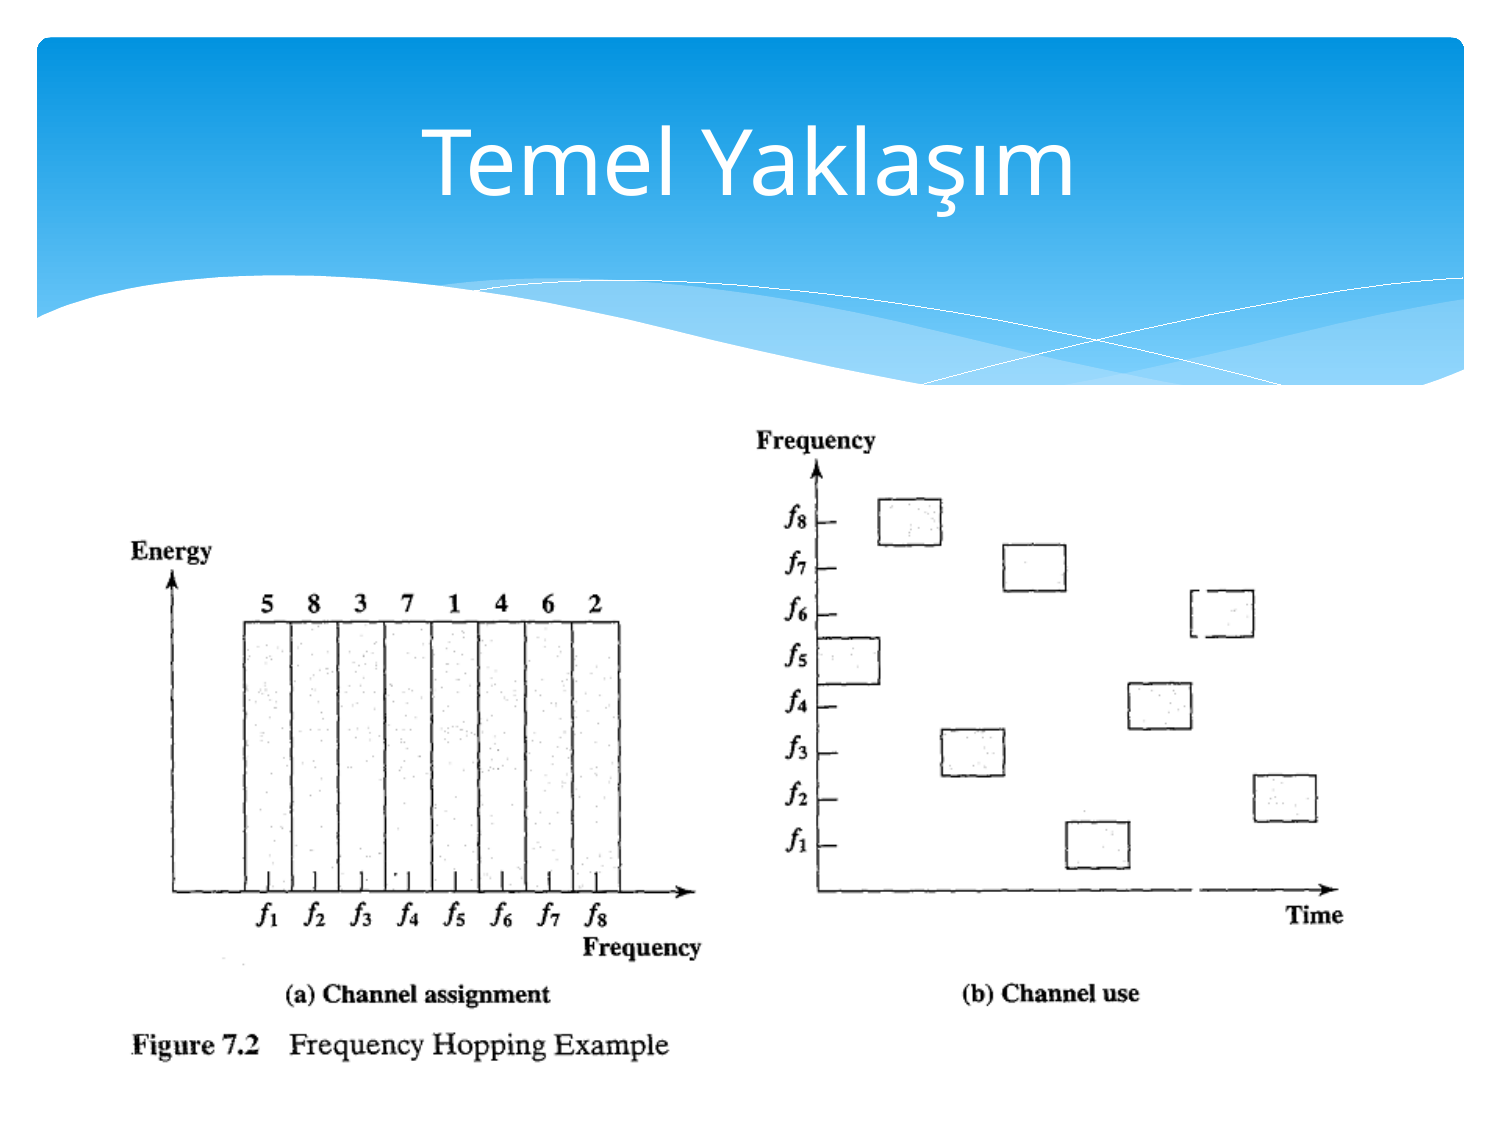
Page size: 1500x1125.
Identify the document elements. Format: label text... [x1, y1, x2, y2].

picture [63, 385, 1442, 1086]
title Temel Yaklaşım [75, 55, 1425, 261]
